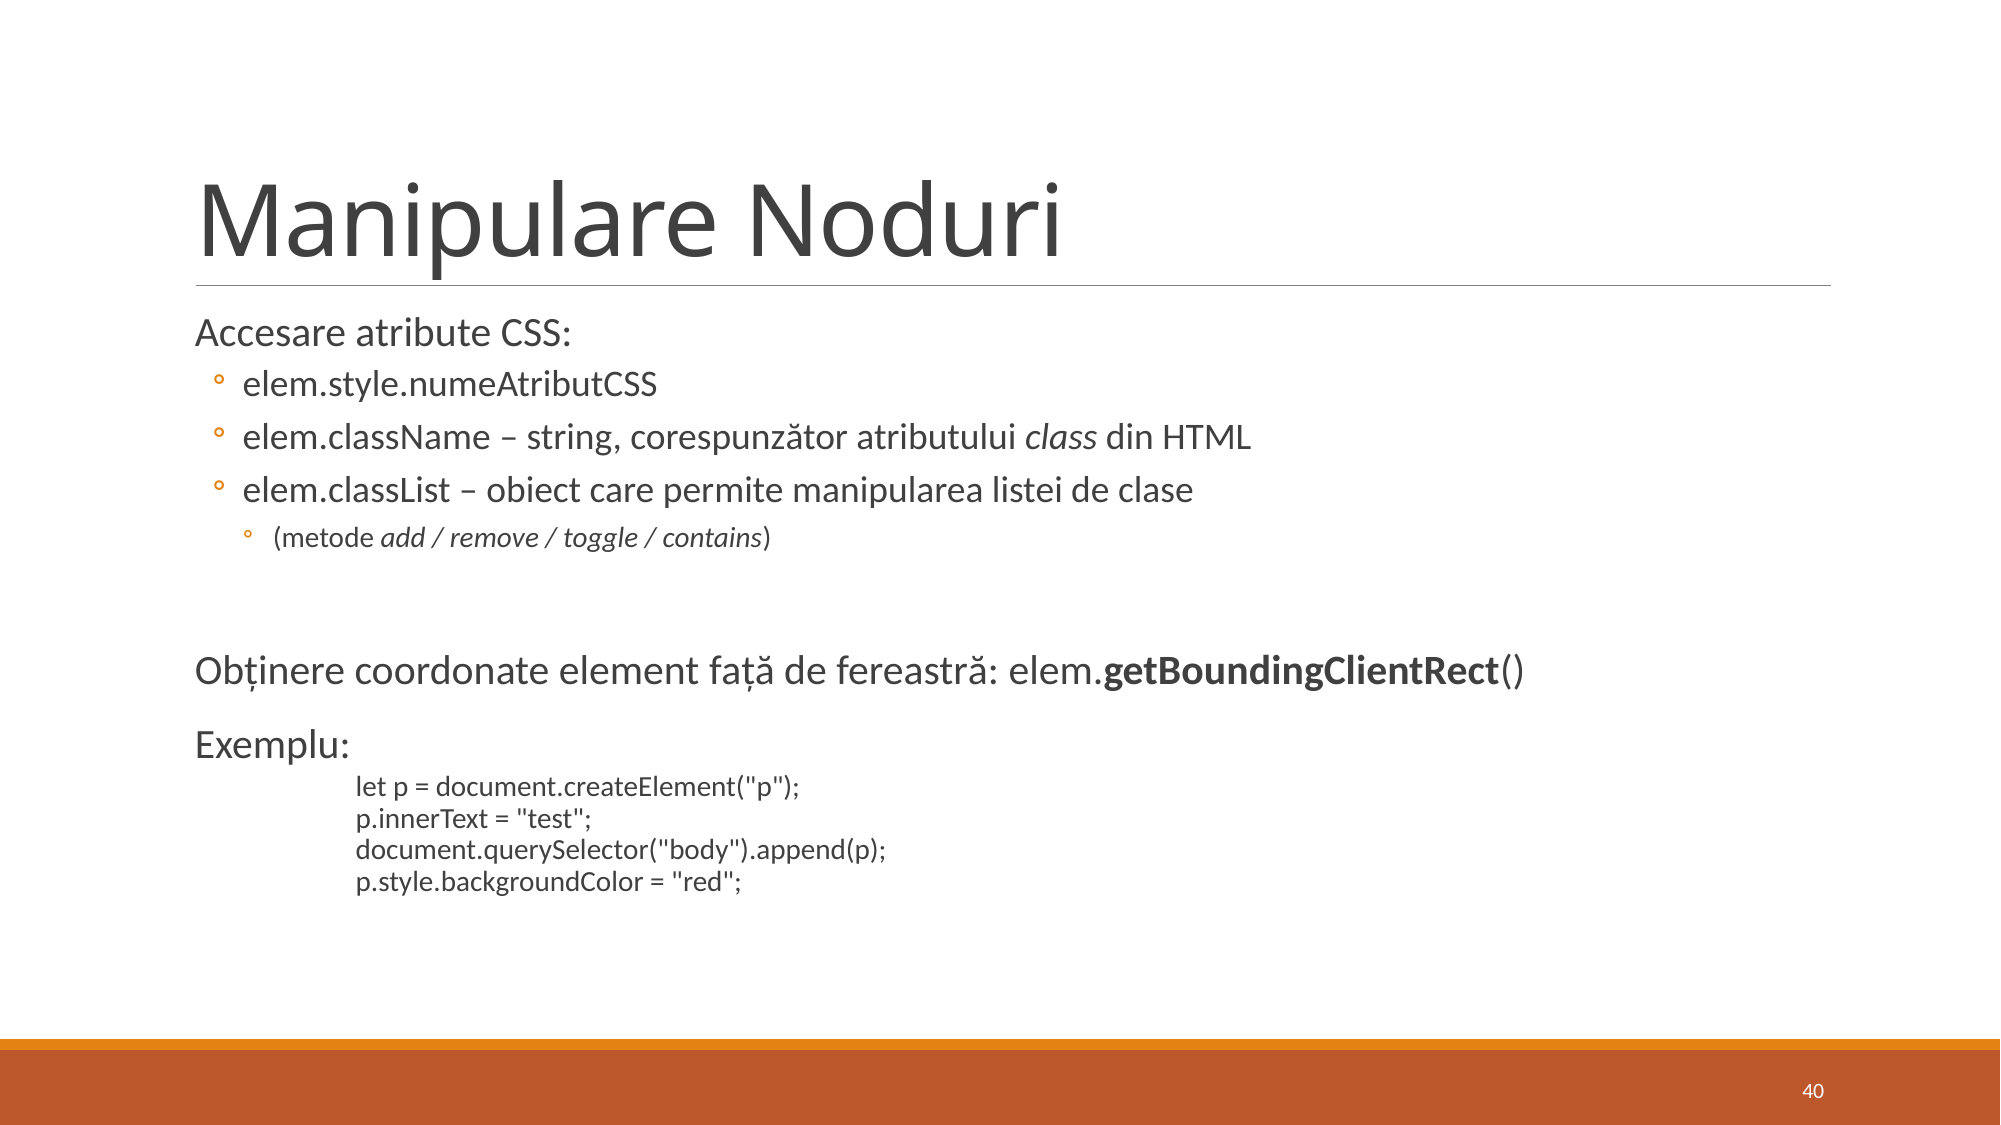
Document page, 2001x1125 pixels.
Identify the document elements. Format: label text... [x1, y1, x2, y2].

slide_number 40 [1624, 1059, 1840, 1120]
list Accesare atribute CSS: elem.style.numeAtributCSS elem.className – string, corespunzător atributului class din HTML elem.classList – obiect care permite manipularea listei de clase (metode add / remove / toggle / contains) Obținere coordonate element față de fereastră: elem.getBoundingClientRect() Exemplu: let p = document.createElement("p"); p.innerText = "test"; document.querySelector("body").append(p); p.style.backgroundColor = "red"; [179, 302, 1830, 963]
title Manipulare Noduri [179, 47, 1830, 285]
